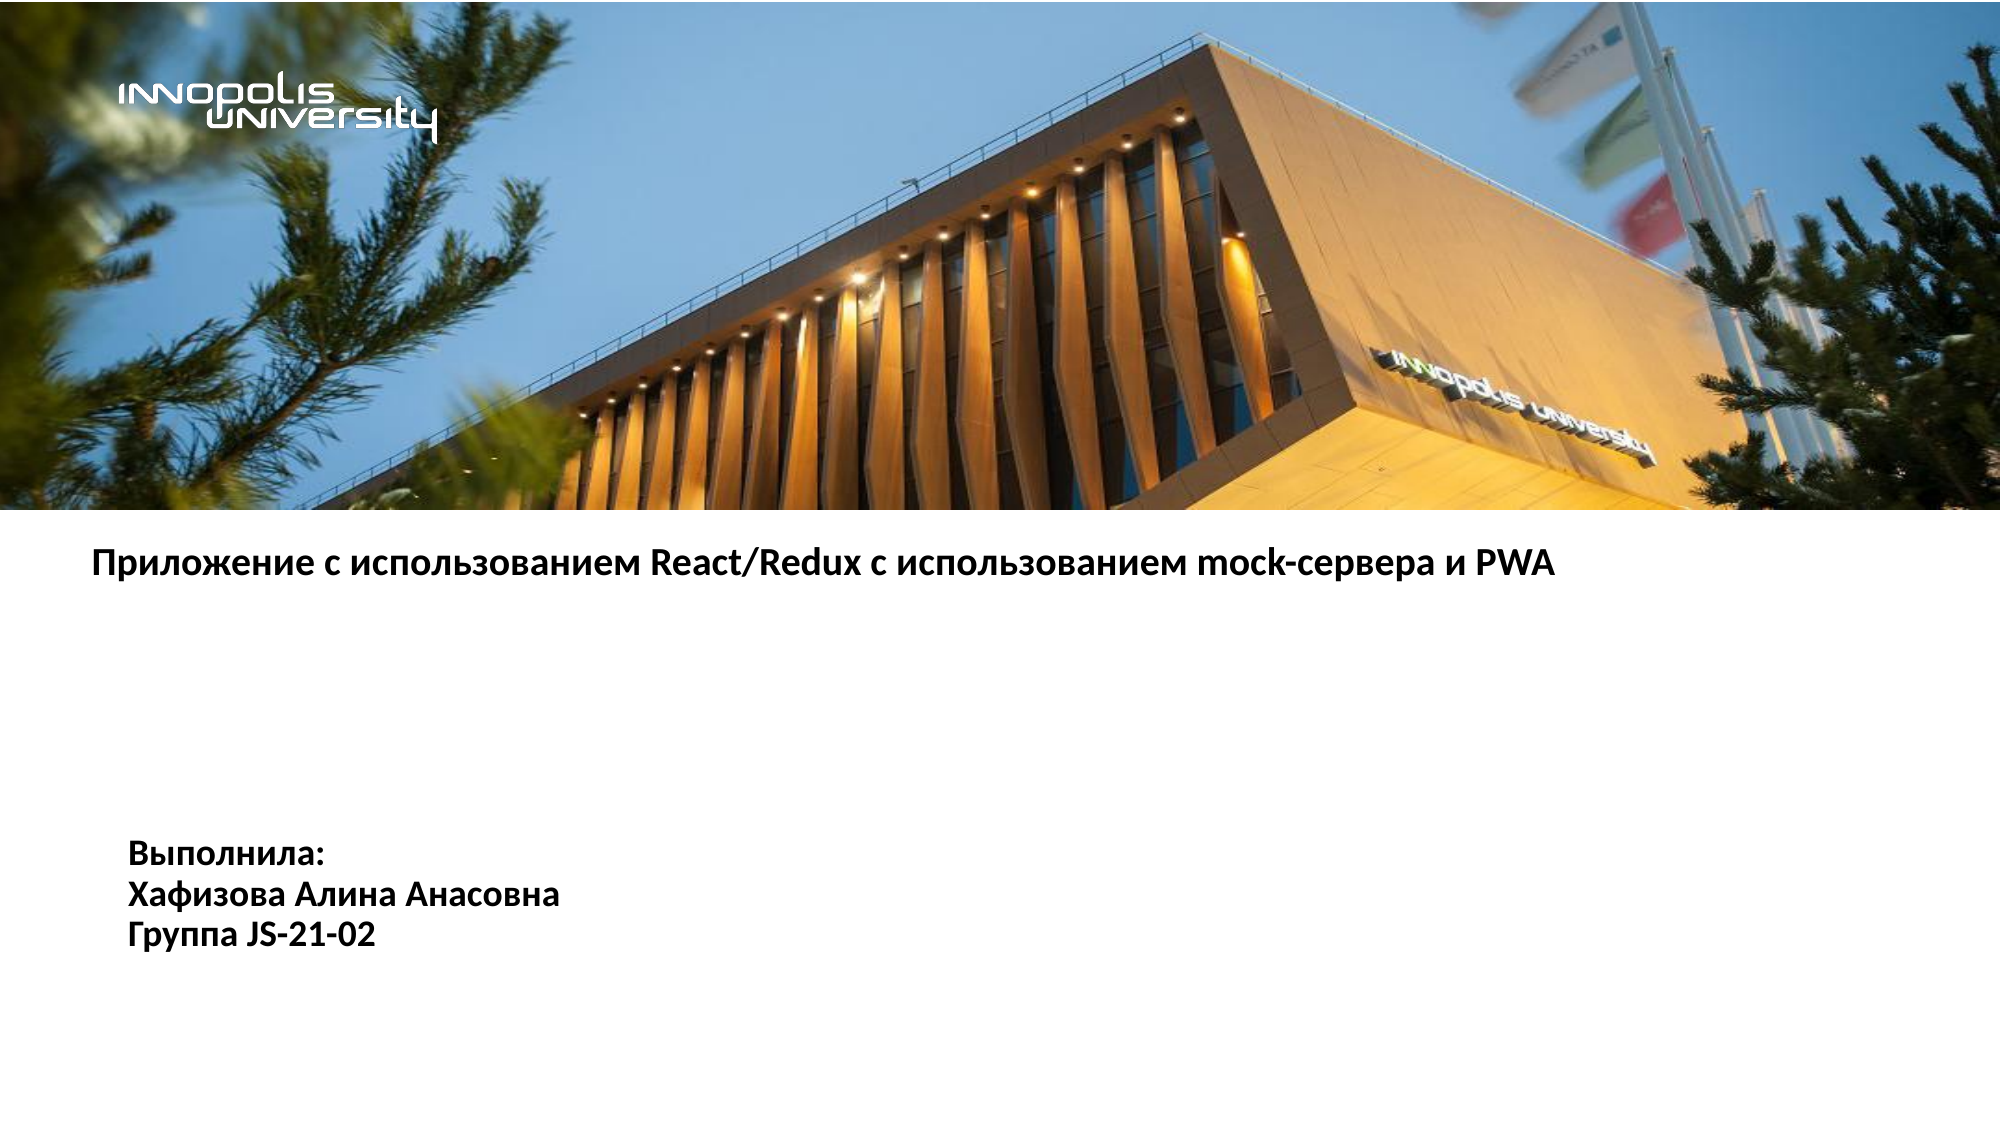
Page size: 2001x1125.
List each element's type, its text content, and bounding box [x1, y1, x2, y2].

picture [0, 2, 2000, 511]
title Приложение с использованием React/Redux с использованием mock-сервера и PWA [76, 533, 1580, 630]
list Выполнила: Хафизова Алина Анасовна Группа JS-21-02 [113, 825, 1049, 882]
